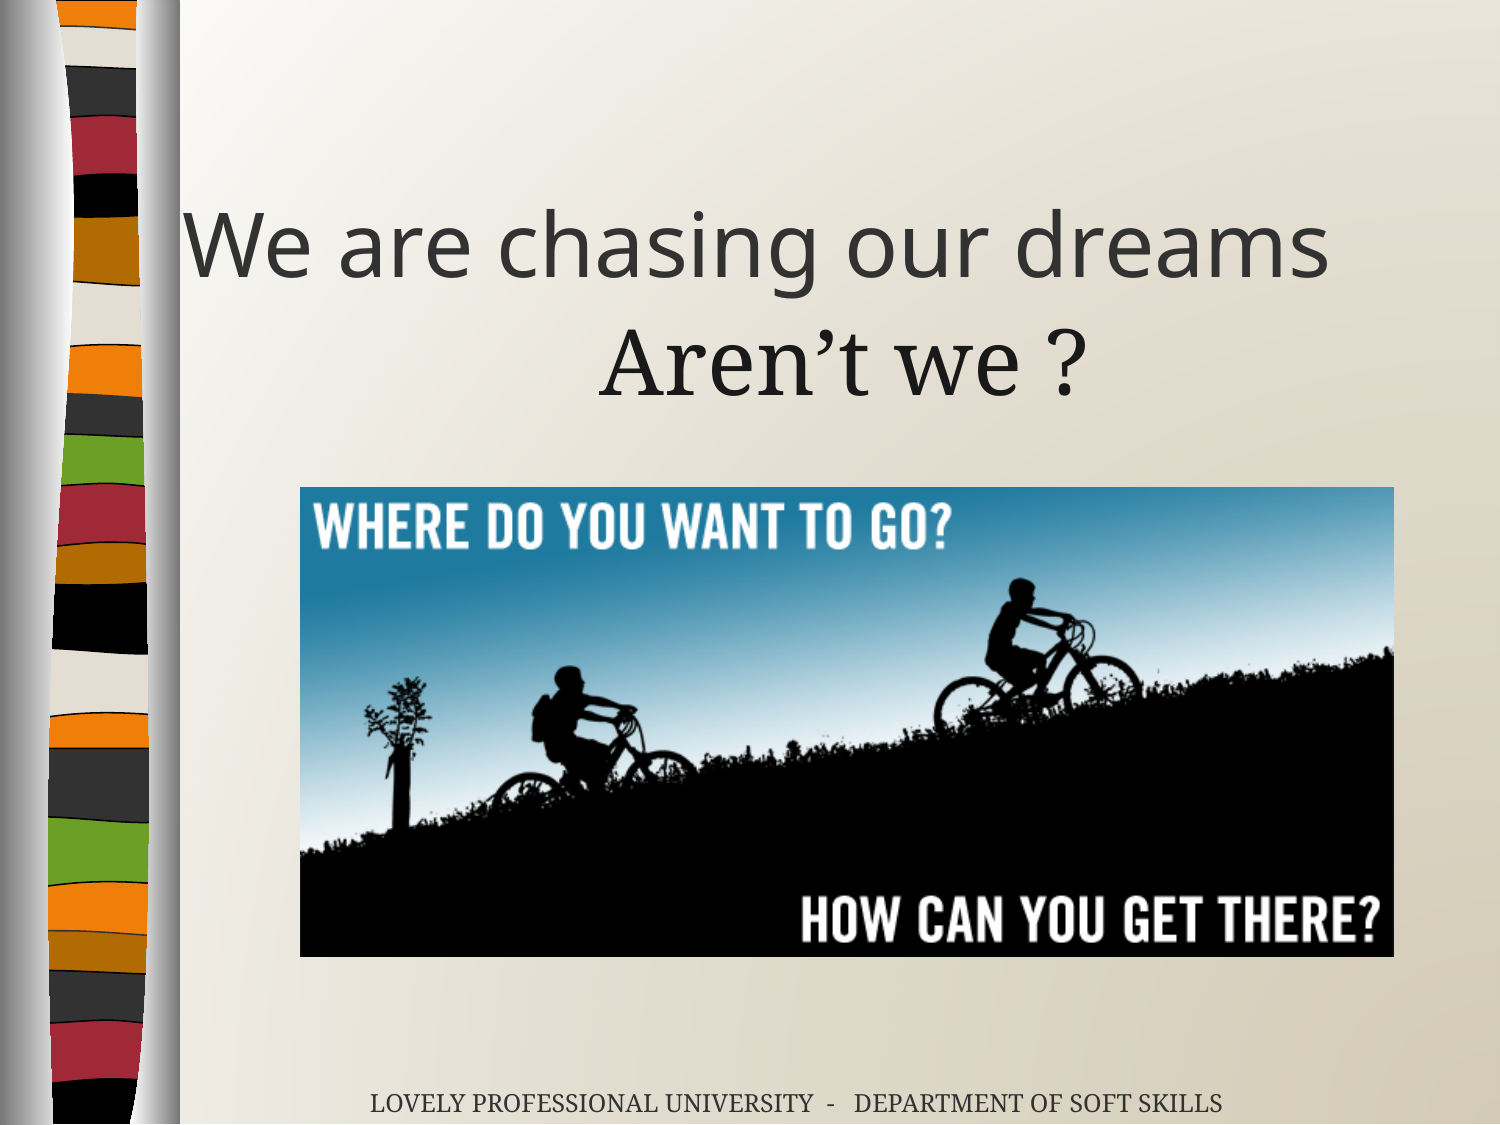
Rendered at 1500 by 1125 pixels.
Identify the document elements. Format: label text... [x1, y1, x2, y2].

list Aren’t we ? [234, 303, 1450, 591]
text_box LOVELY PROFESSIONAL UNIVERSITY - DEPARTMENT OF SOFT SKILLS [362, 1080, 1438, 1125]
title We are chasing our dreams [174, 61, 1450, 303]
picture [54, 0, 1500, 1125]
